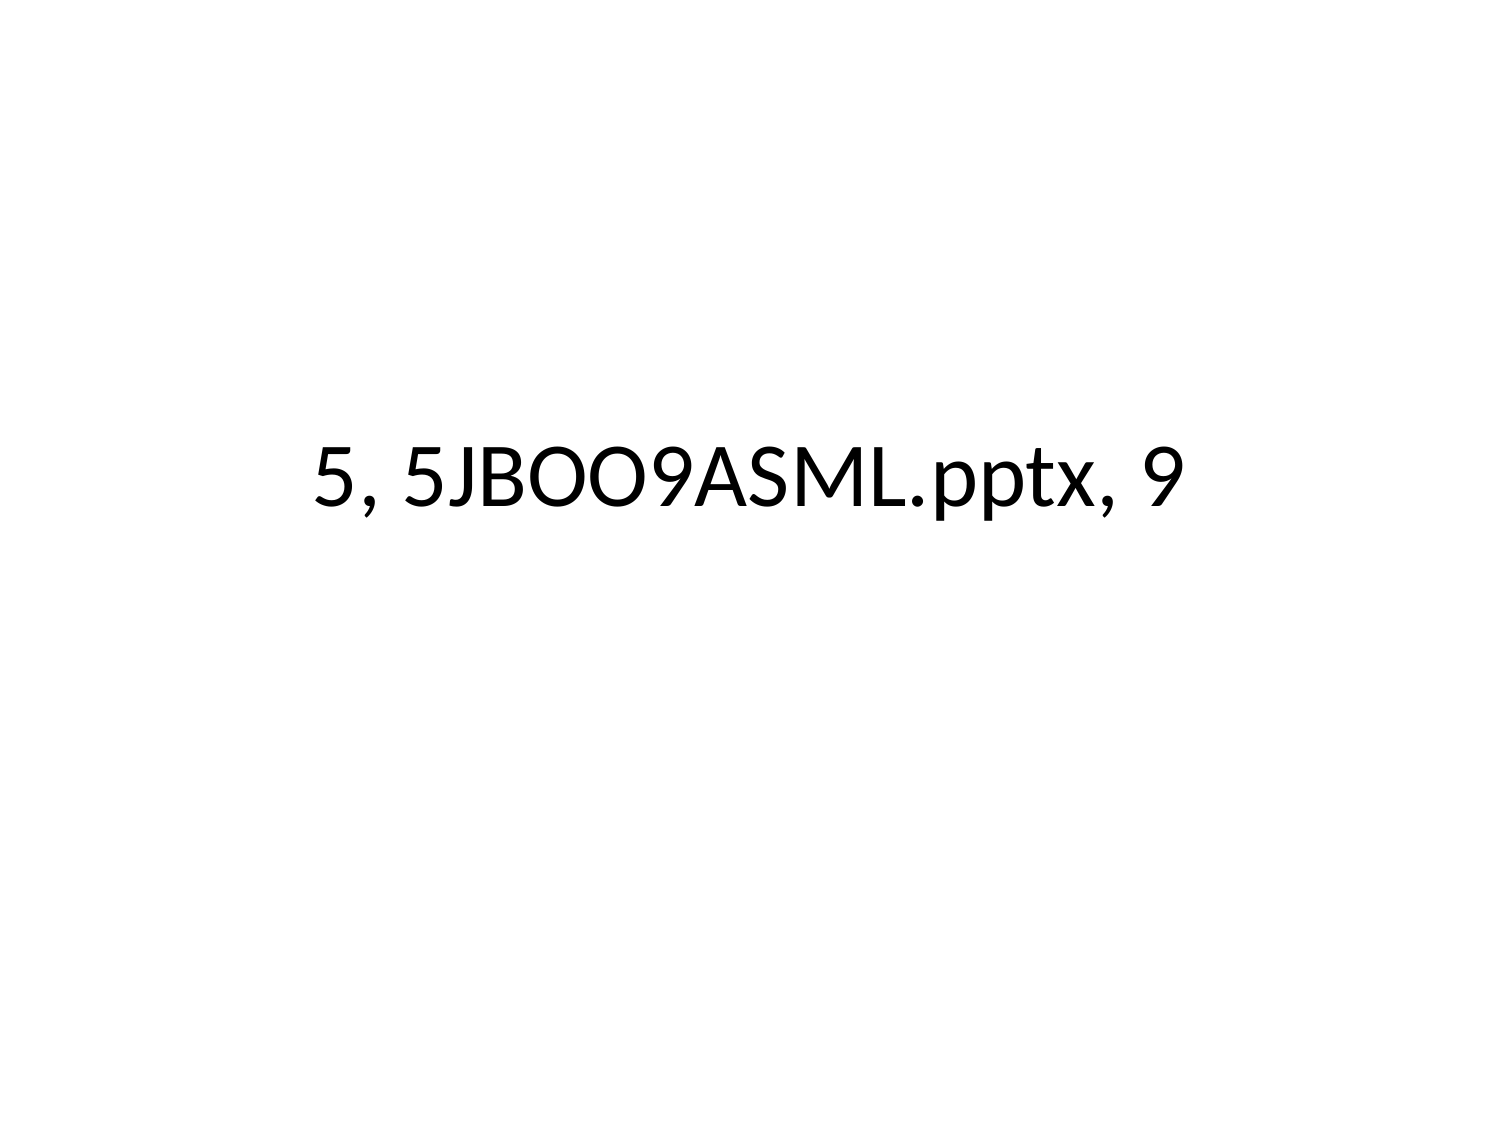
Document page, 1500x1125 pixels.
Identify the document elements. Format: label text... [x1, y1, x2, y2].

title 5, 5JBOO9ASML.pptx, 9 [112, 349, 1388, 591]
